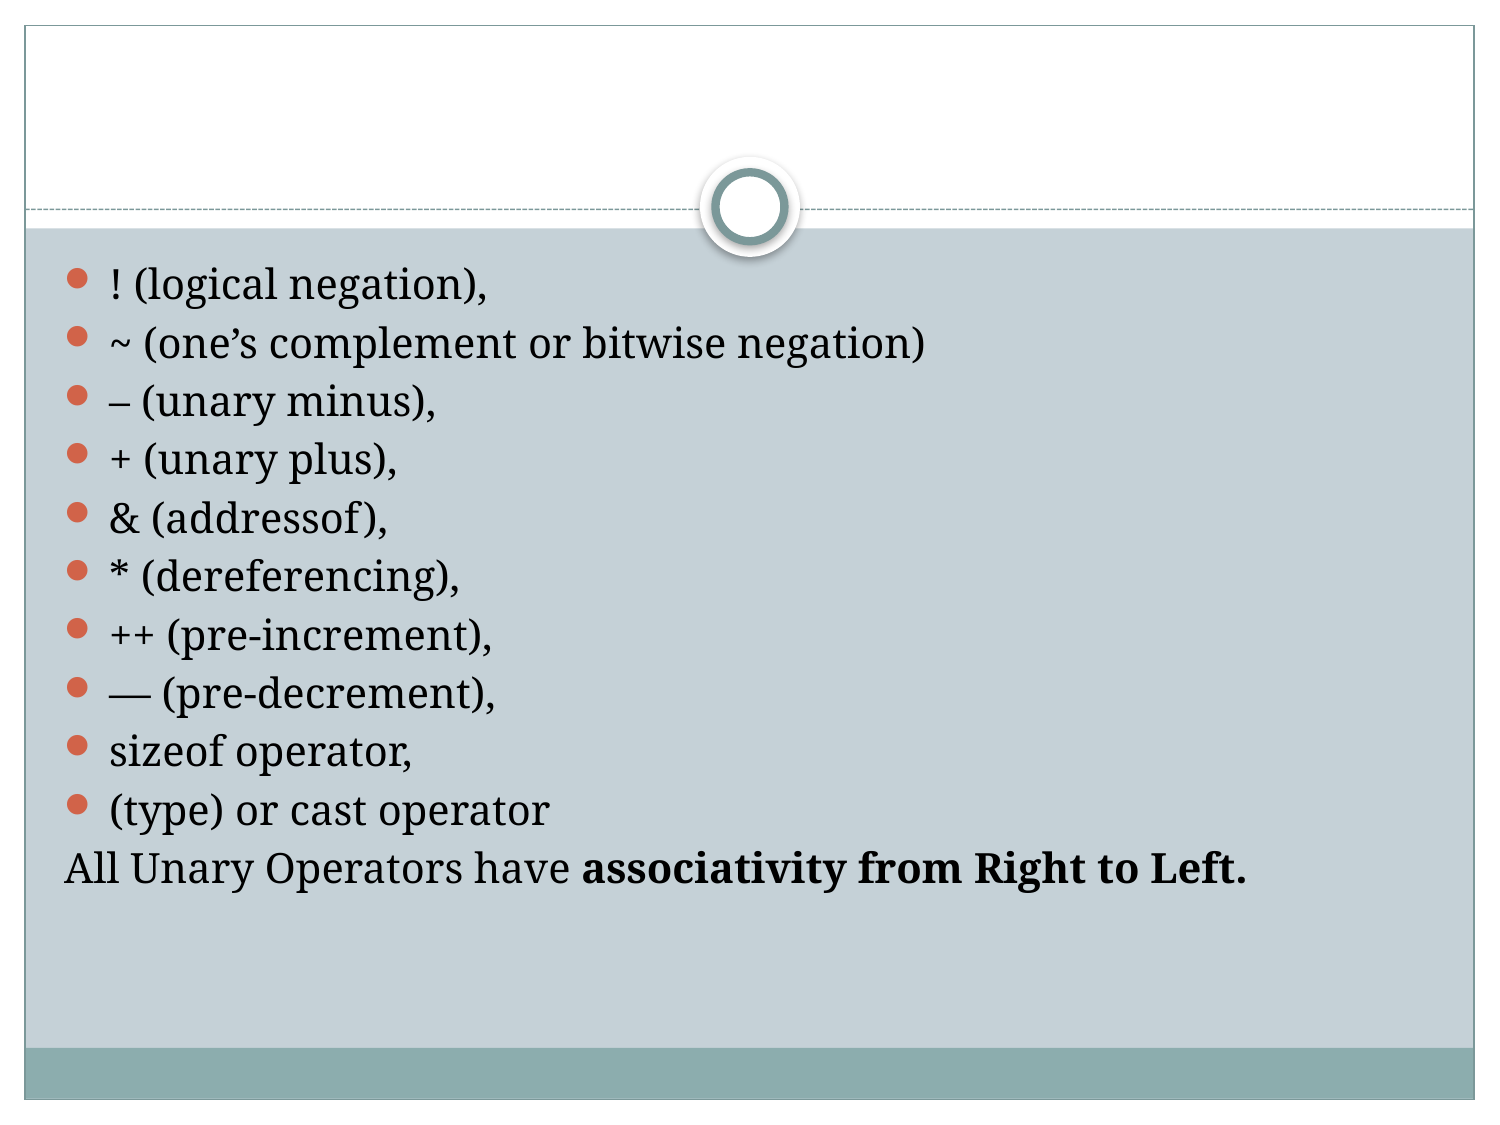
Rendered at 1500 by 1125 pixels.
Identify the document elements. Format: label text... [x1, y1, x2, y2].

list ! (logical negation), ~ (one’s complement or bitwise negation) – (unary minus), + (unary plus), & (addressof), * (dereferencing), ++ (pre-increment), — (pre-decrement), sizeof operator, (type) or cast operator All Unary Operators have associativity from Right to Left. [49, 250, 1445, 1001]
